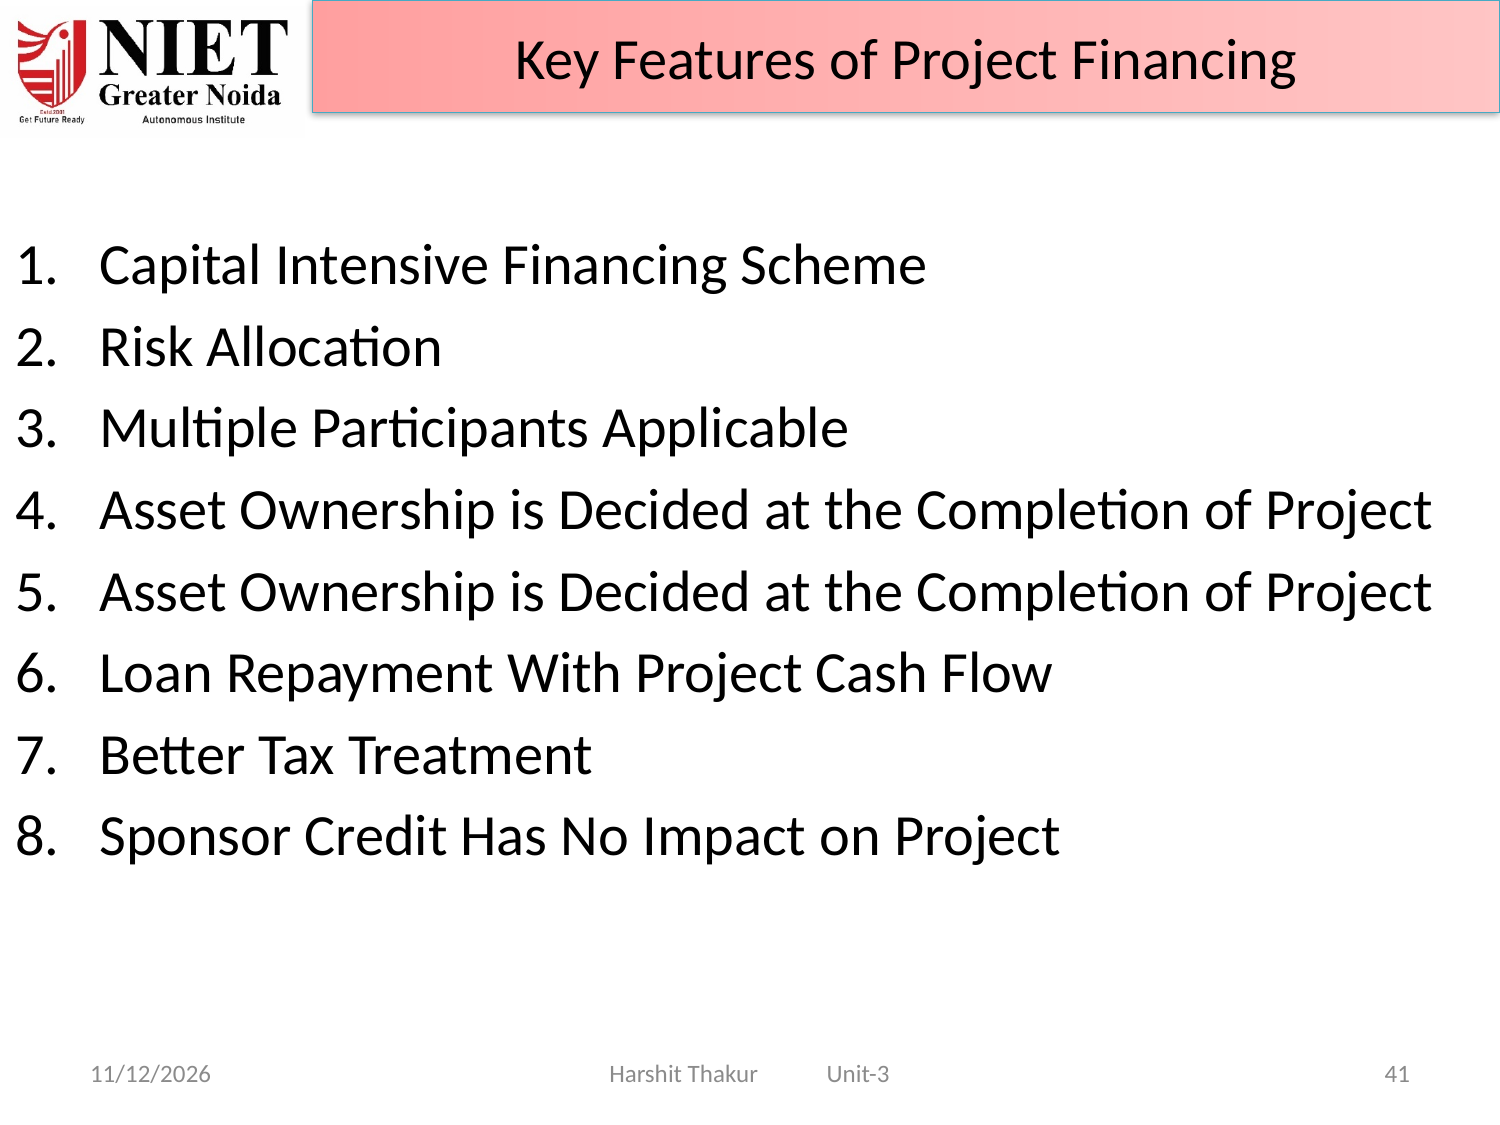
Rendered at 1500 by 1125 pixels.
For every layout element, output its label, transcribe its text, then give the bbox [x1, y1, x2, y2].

slide_number 21-Jun-24 [75, 1050, 425, 1103]
picture [0, 6, 305, 137]
slide_number 41 [1074, 1050, 1425, 1103]
text_box Key Features of Project Financing [312, 0, 1500, 113]
list Capital Intensive Financing Scheme Risk Allocation Multiple Participants Applicable Asset Ownership is Decided at the Completion of Project Asset Ownership is Decided at the Completion of Project Loan Repayment With Project Cash Flow Better Tax Treatment Sponsor Credit Has No Impact on Project [0, 137, 1475, 1050]
footer Harshit Thakur Unit-3 [512, 1050, 988, 1103]
